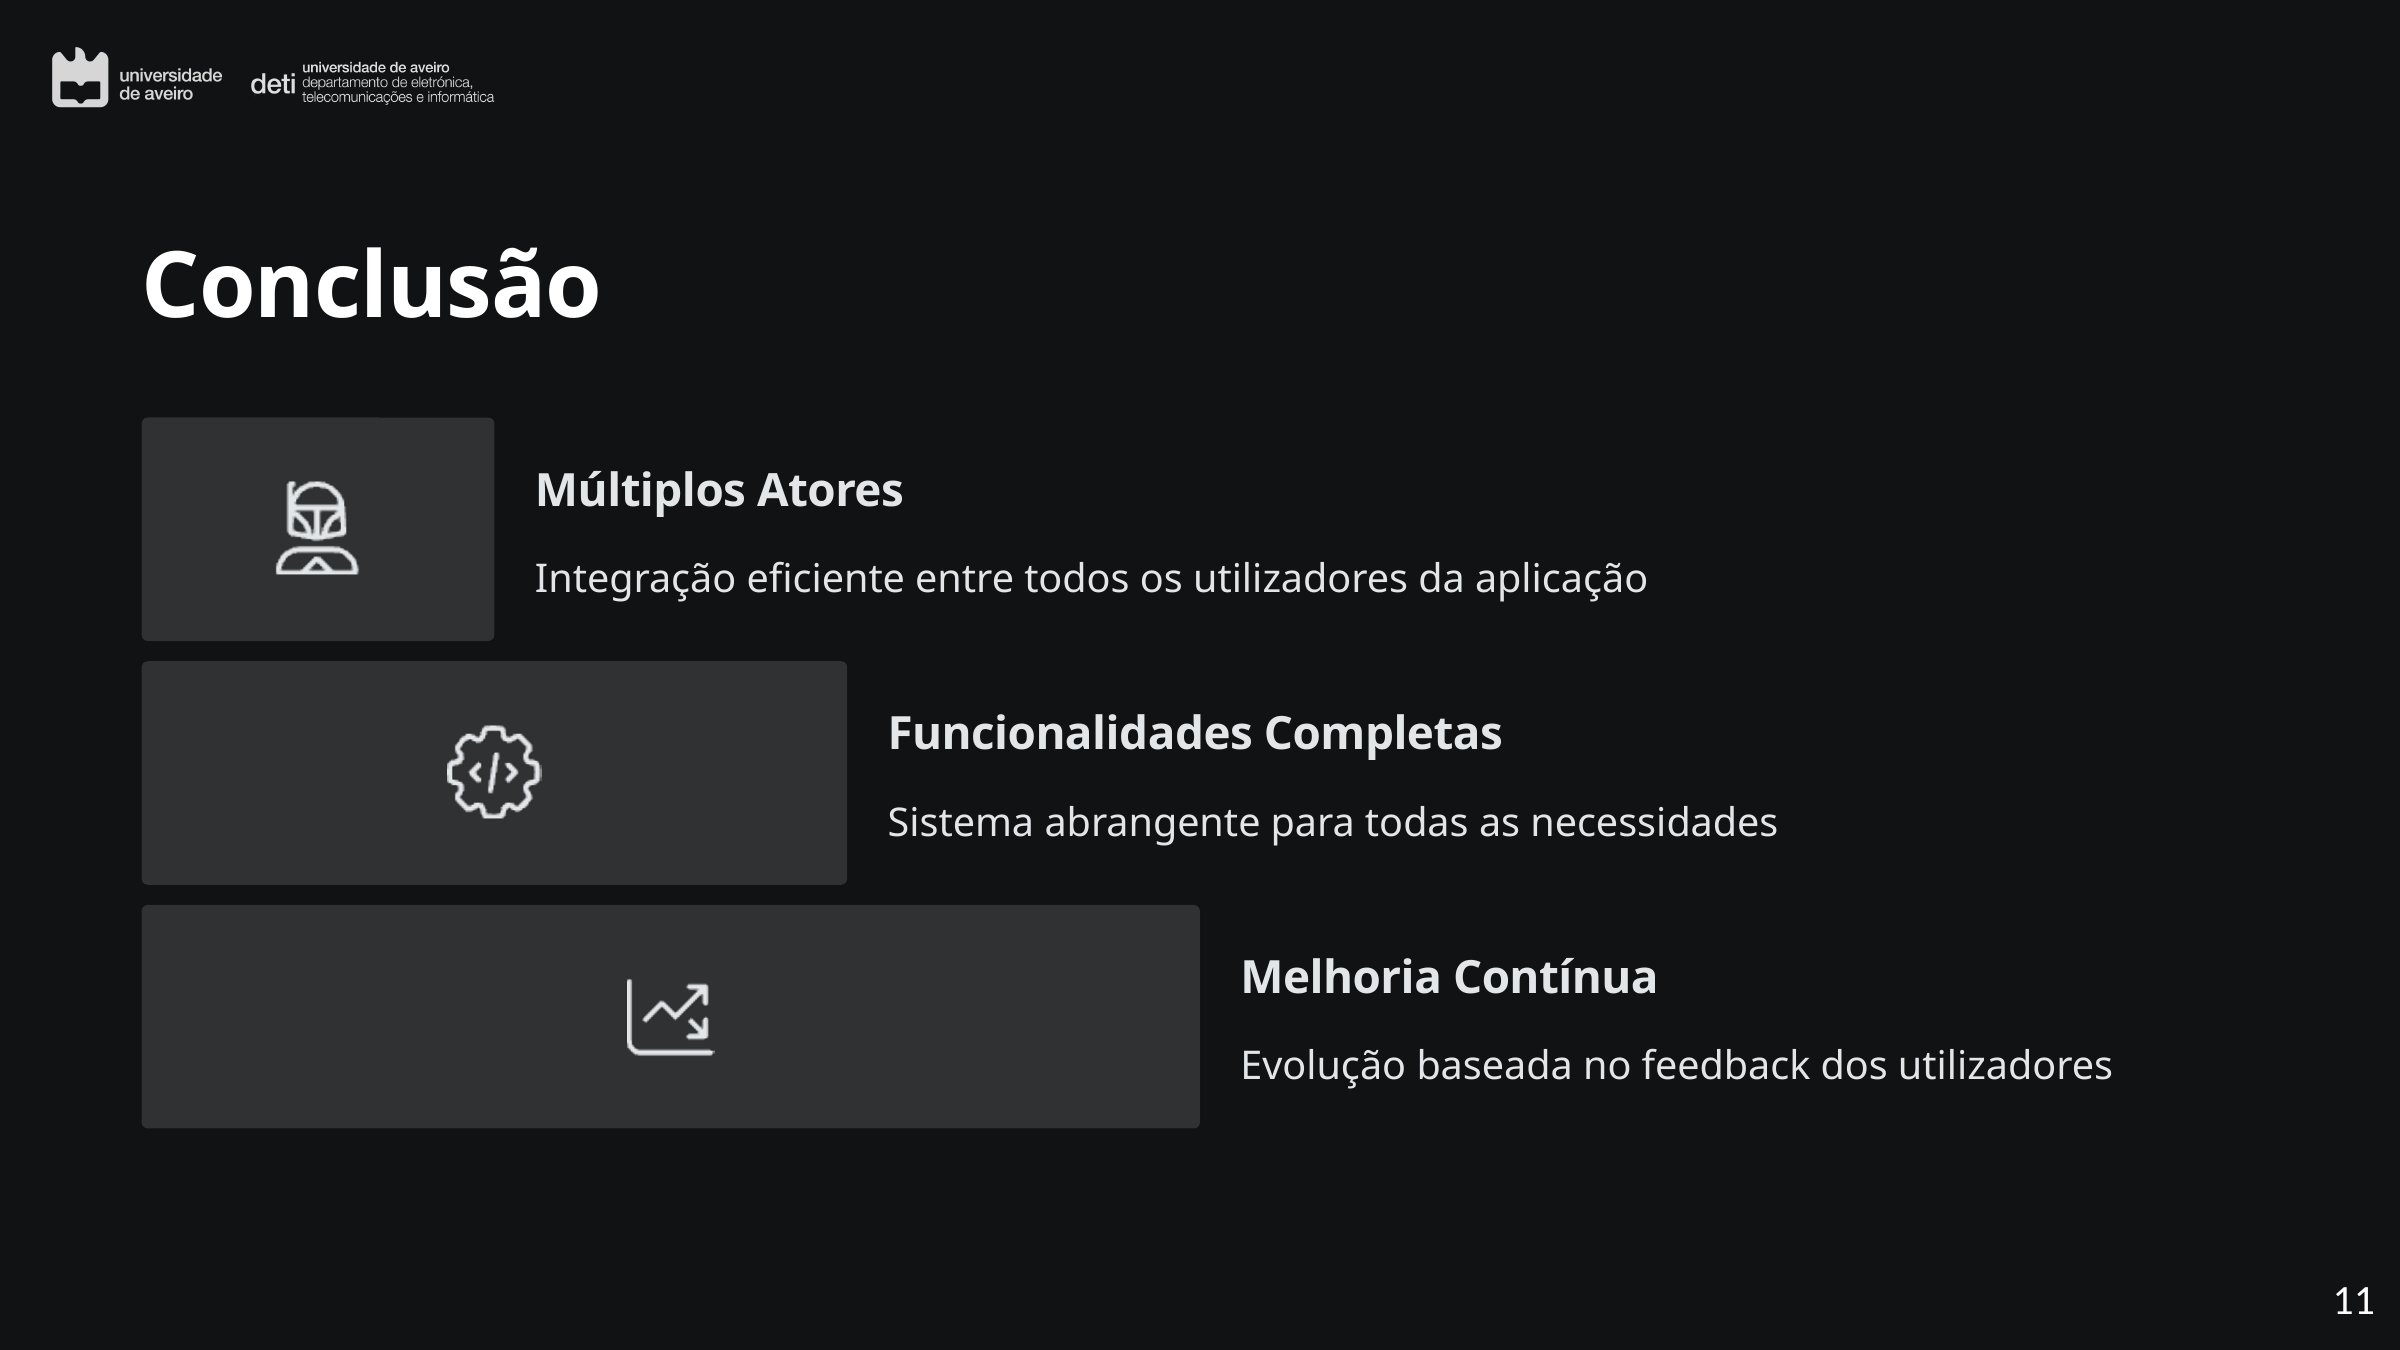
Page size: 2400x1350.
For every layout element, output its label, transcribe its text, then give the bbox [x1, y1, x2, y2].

text_box Melhoria Contínua [1240, 945, 1701, 1003]
picture [24, 24, 496, 135]
text_box [141, 661, 848, 885]
text_box 11 [2307, 1255, 2400, 1331]
picture [627, 961, 715, 1072]
text_box [141, 904, 1201, 1129]
text_box Sistema abrangente para todas as necessidades [887, 783, 1691, 845]
text_box Conclusão [141, 221, 1062, 337]
text_box Múltiplos Atores [534, 457, 995, 516]
text_box Integração eficiente entre todos os utilizadores da aplicação [534, 539, 1324, 601]
text_box Funcionalidades Completas [887, 701, 1544, 760]
text_box Evolução baseada no feedback dos utilizadores [1240, 1027, 2035, 1088]
picture [447, 713, 542, 833]
text_box [2101, 1267, 2400, 1350]
text_box [141, 417, 495, 642]
picture [270, 469, 366, 589]
